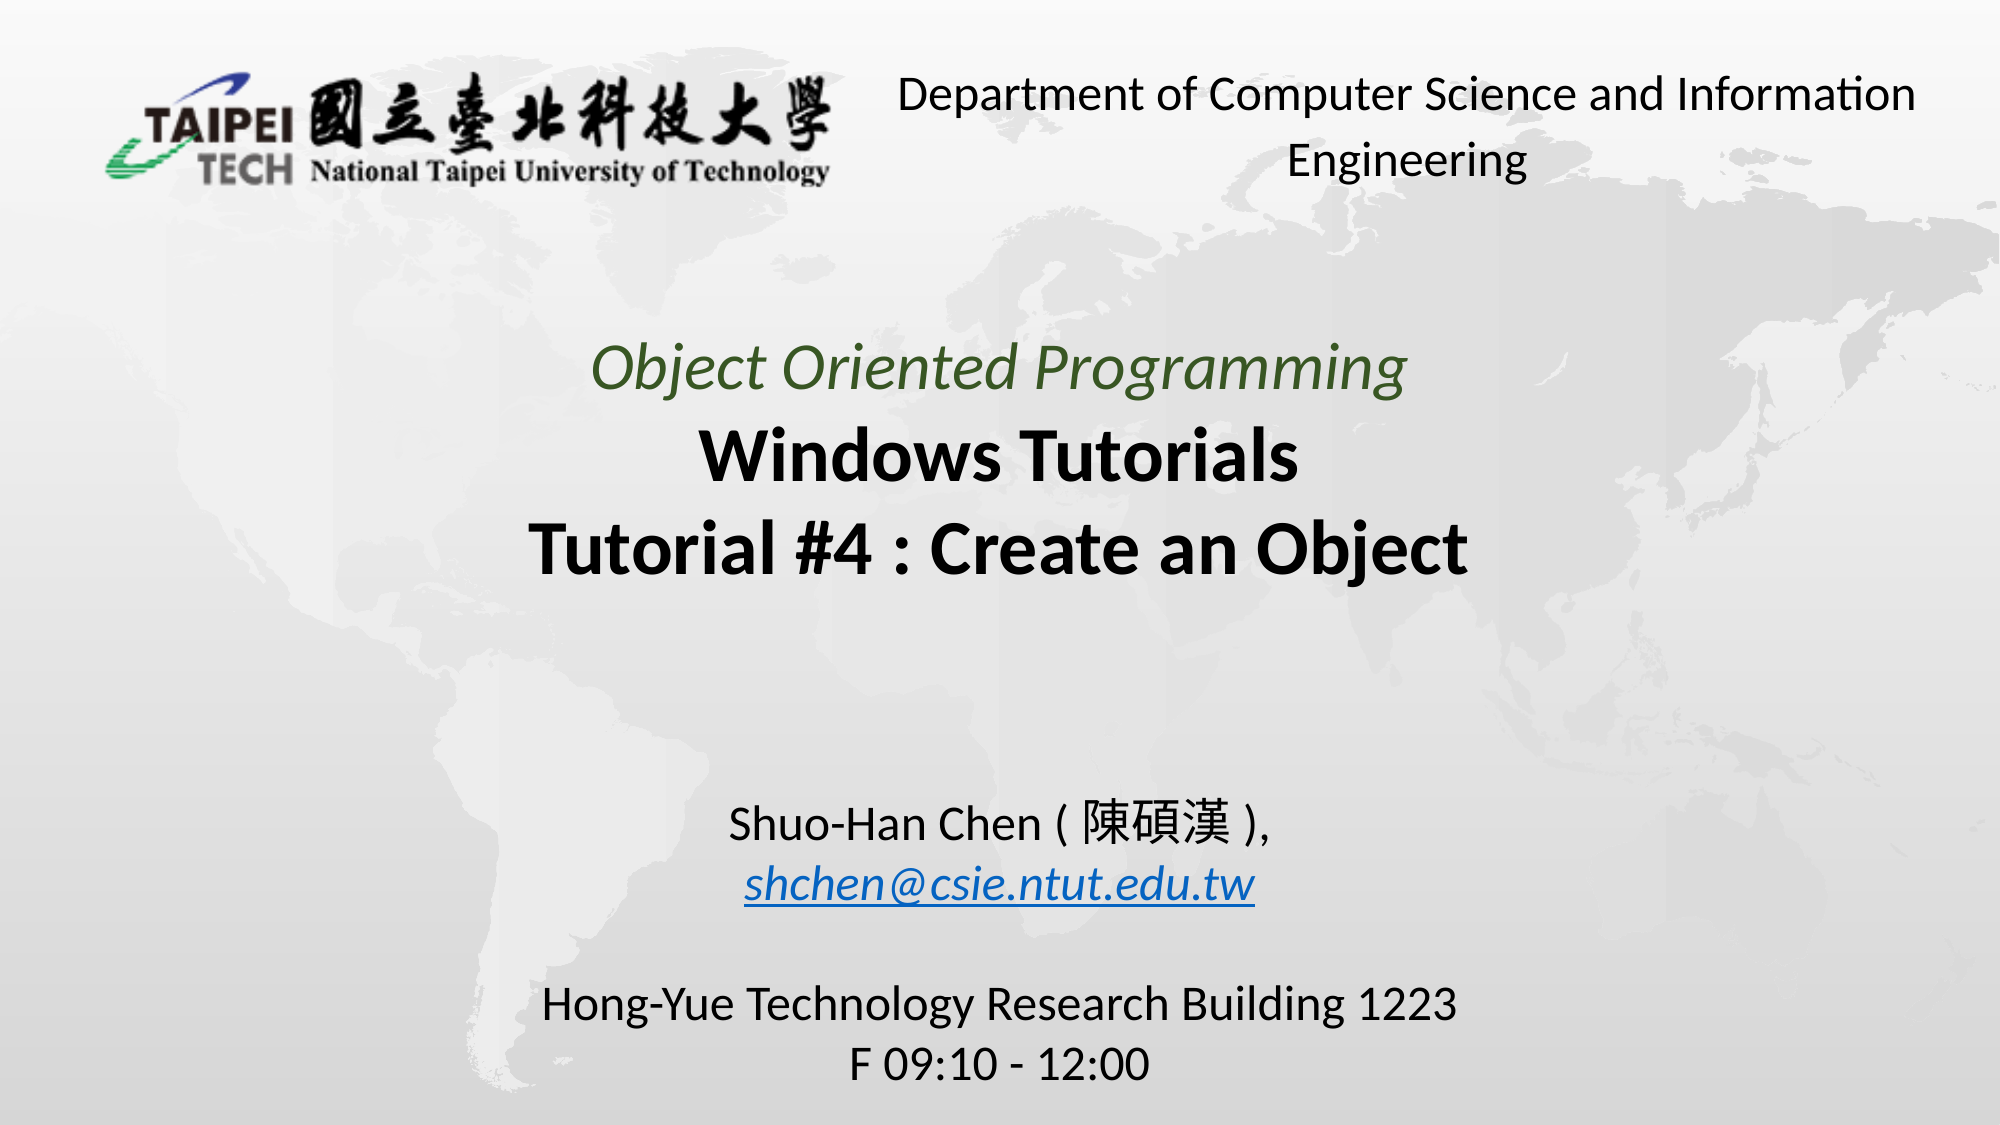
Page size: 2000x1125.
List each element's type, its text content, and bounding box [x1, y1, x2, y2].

picture [101, 70, 840, 190]
subtitle Shuo-Han Chen (陳碩漢), shchen@csie.ntut.edu.tw Hong-Yue Technology Research Building 1223 F 09:10 - 12:00 [441, 723, 1558, 1100]
text_box Department of Computer Science and Information Engineering [869, 30, 1945, 195]
title Object Oriented Programming Windows Tutorials Tutorial #4 : Create an Object [199, 314, 1800, 598]
